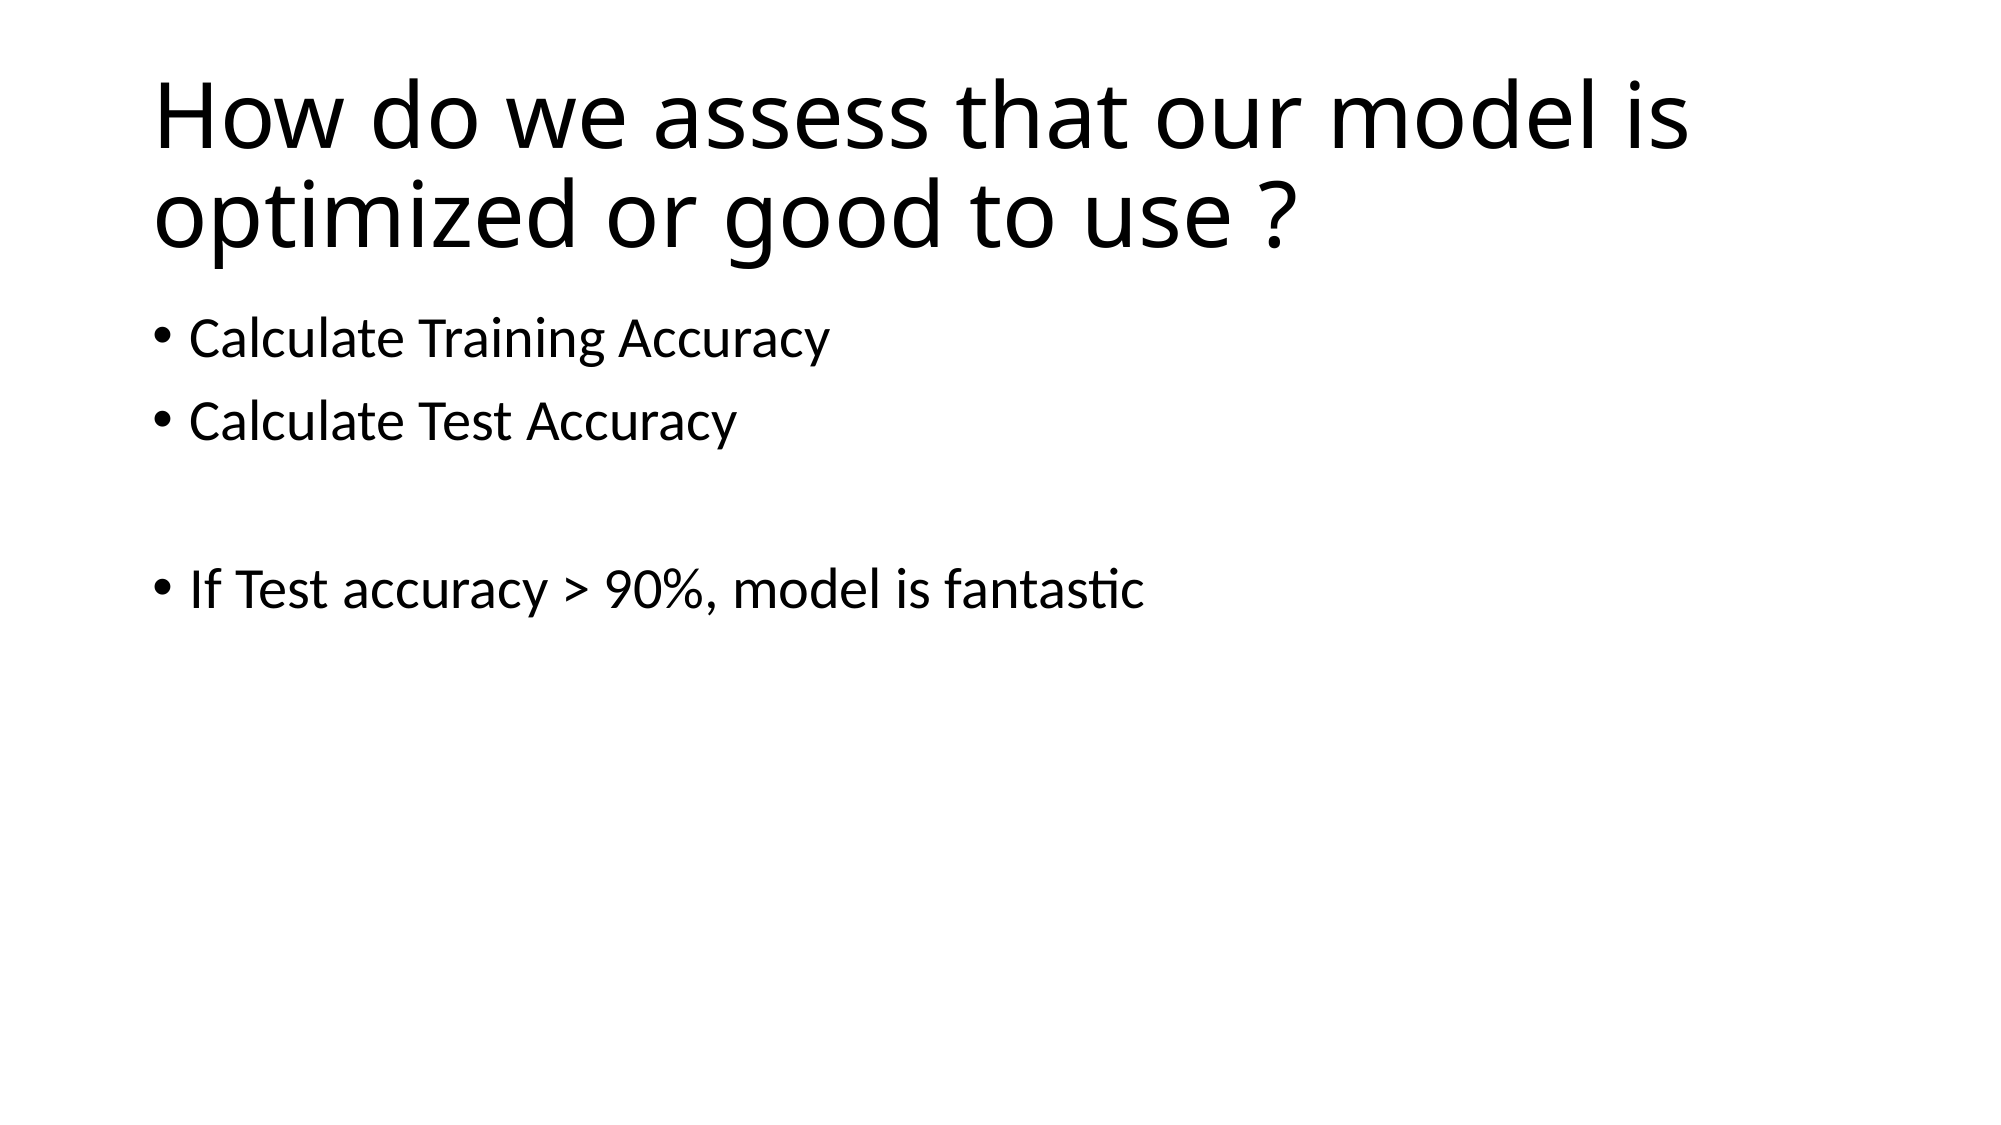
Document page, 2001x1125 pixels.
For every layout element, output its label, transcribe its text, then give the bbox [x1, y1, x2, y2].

text_box Calculate Training Accuracy Calculate Test Accuracy If Test accuracy > 90%, model is fantastic [137, 299, 1863, 1014]
text_box How do we assess that our model is optimized or good to use ? [137, 59, 1863, 278]
